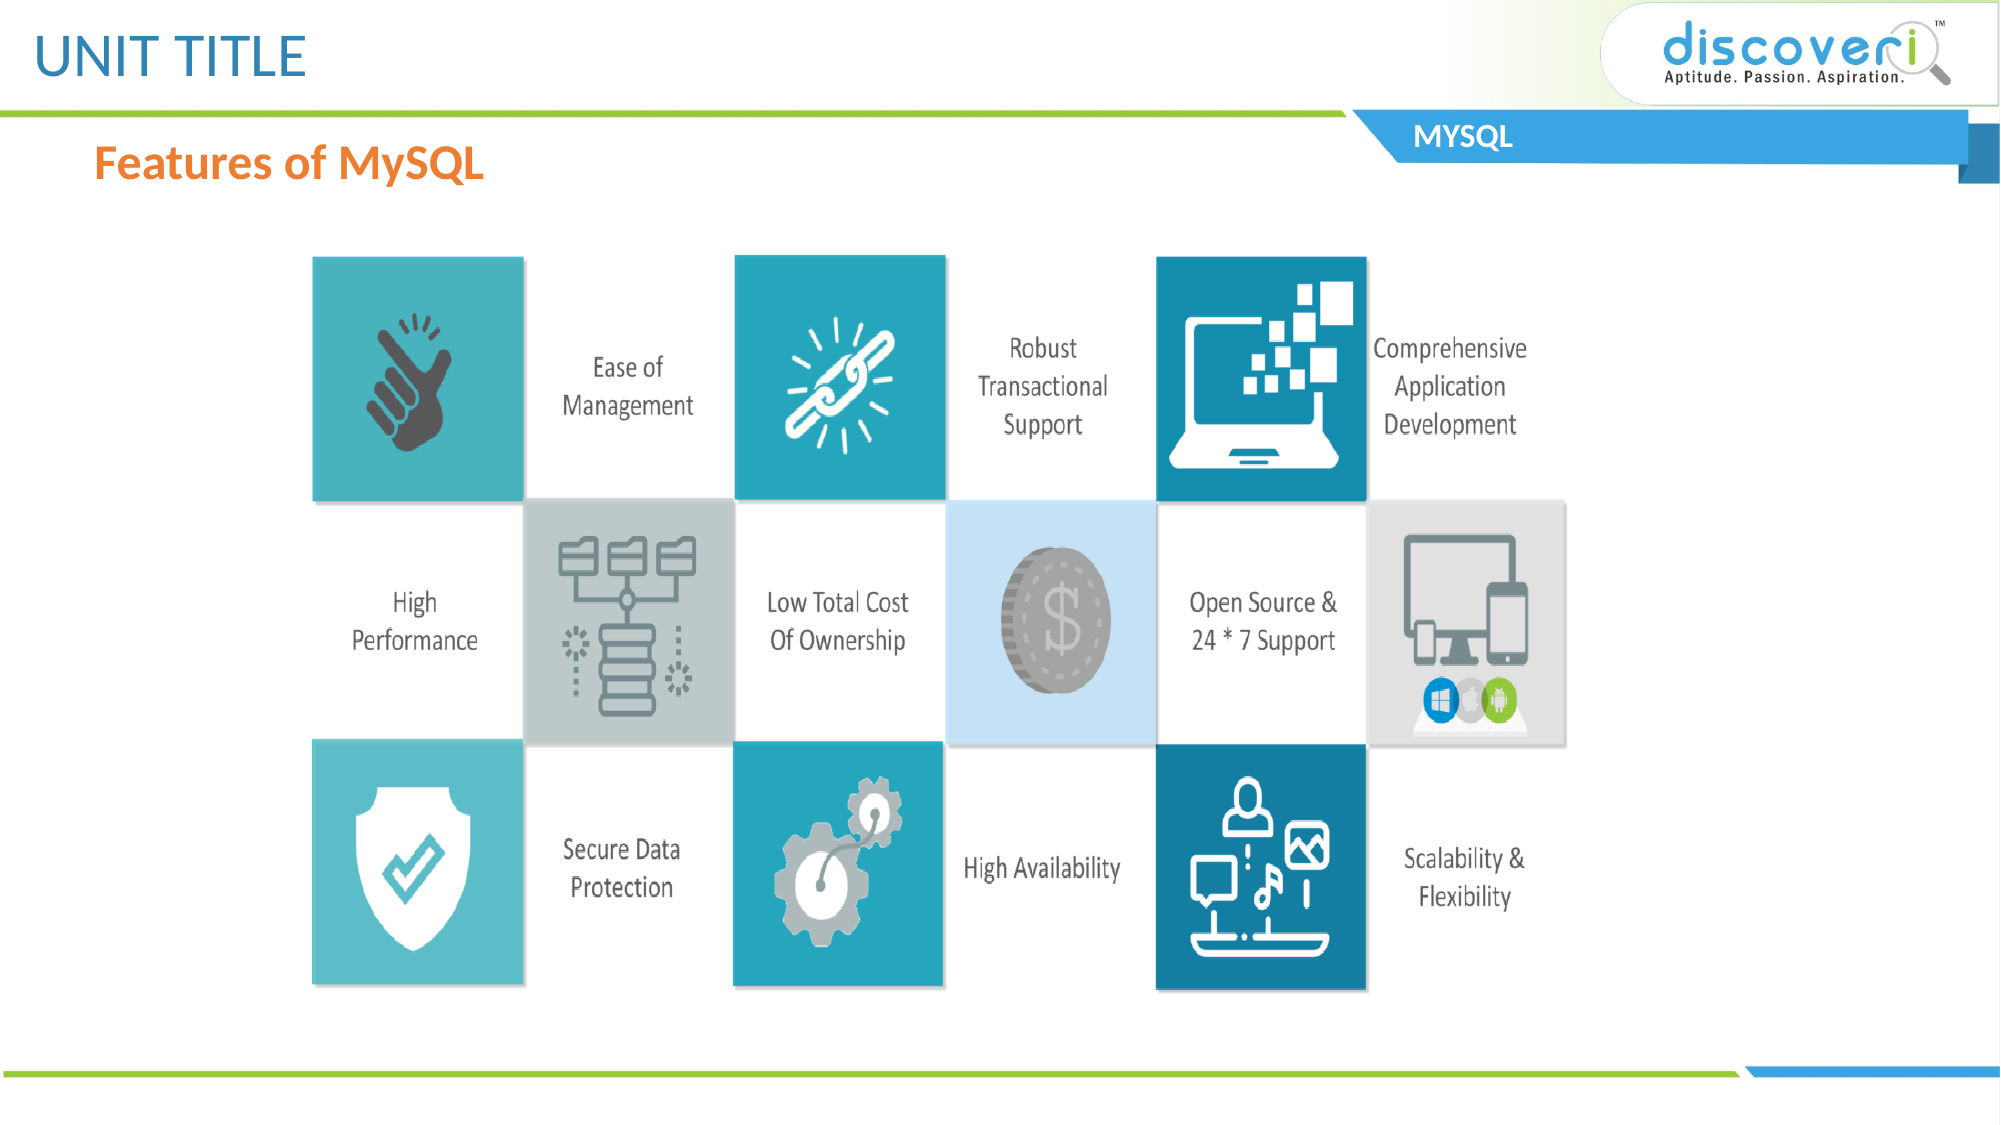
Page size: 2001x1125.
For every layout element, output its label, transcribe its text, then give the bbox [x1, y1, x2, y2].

list Features of MySQL [79, 128, 1399, 197]
list MYSQL [1398, 110, 1966, 163]
picture [0, 0, 2000, 1125]
